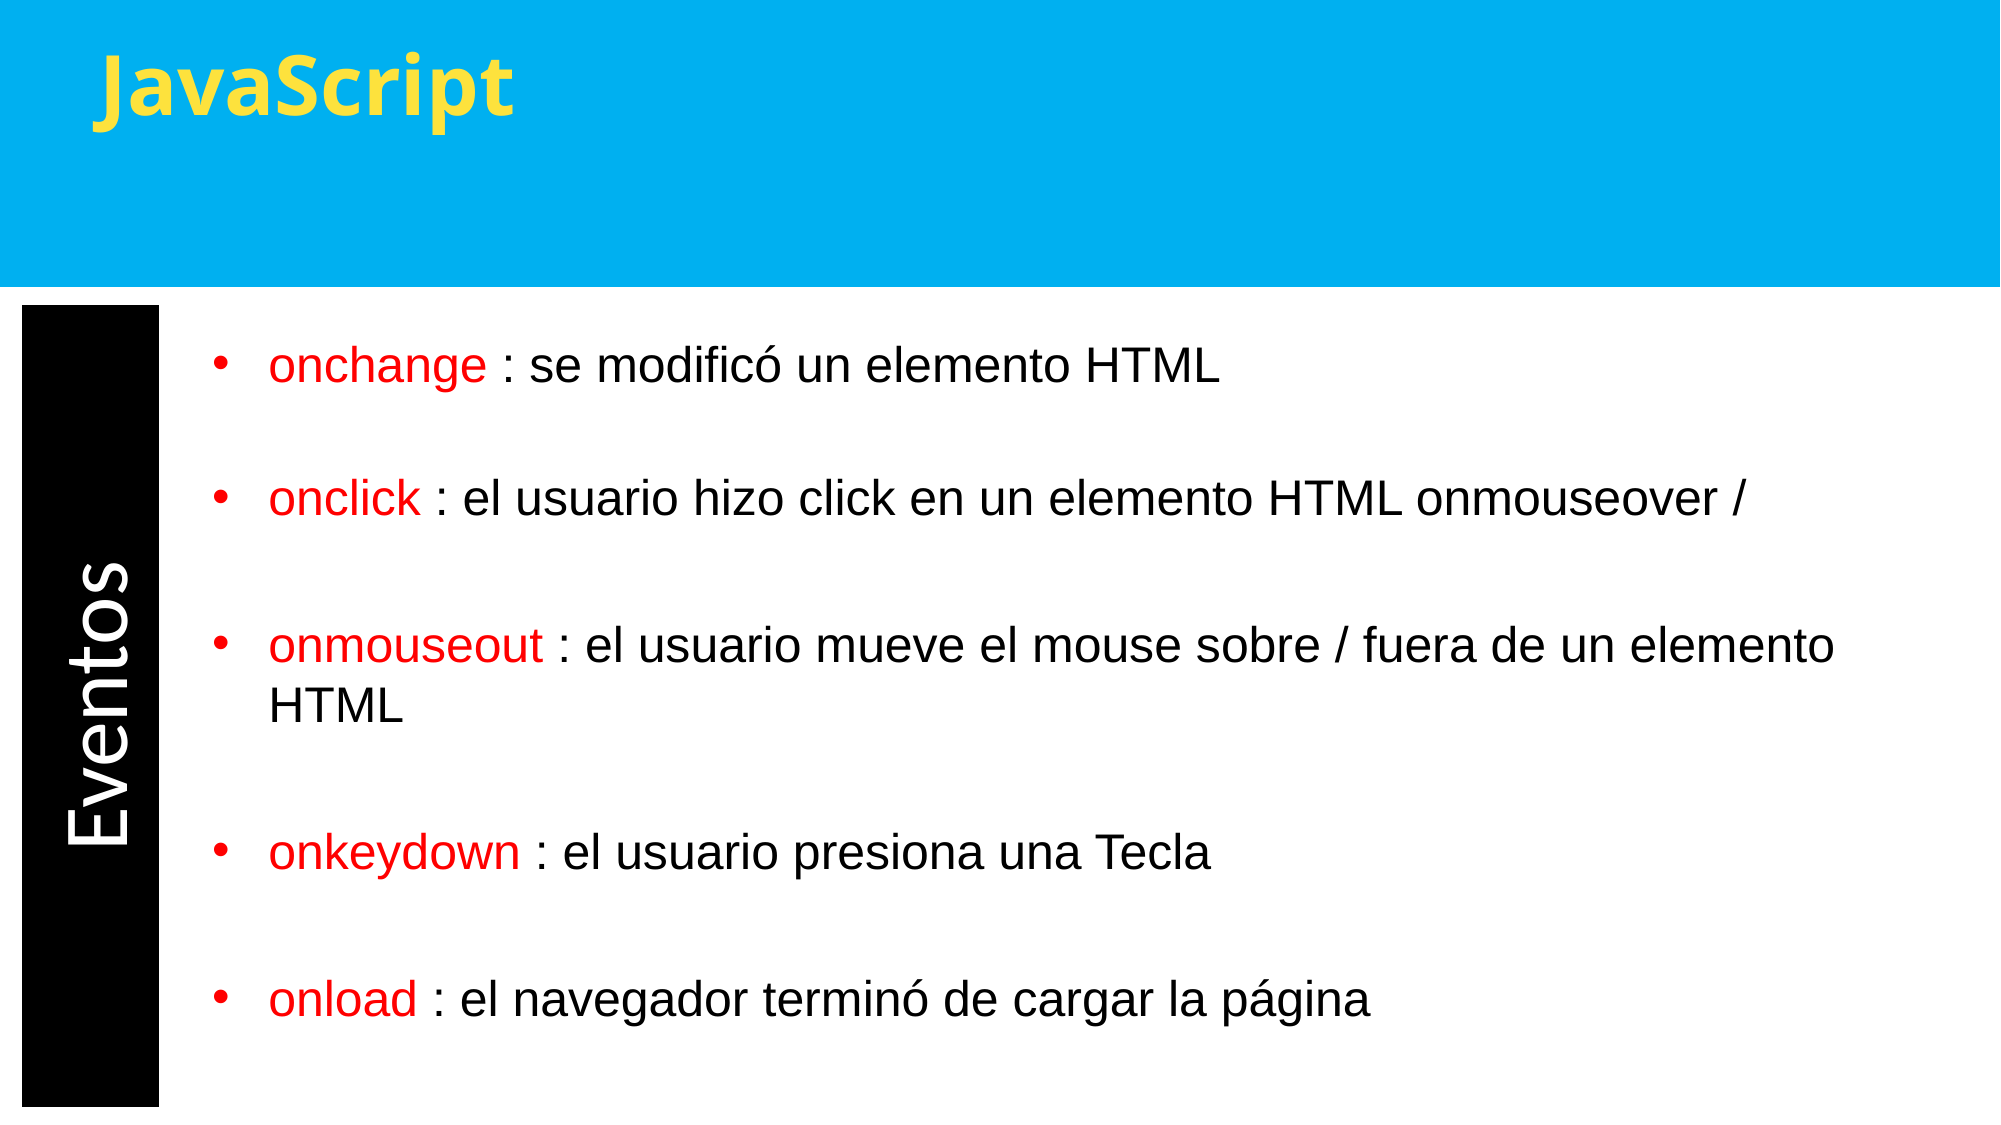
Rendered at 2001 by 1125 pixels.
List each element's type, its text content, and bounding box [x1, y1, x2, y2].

text_box JavaScript [92, 24, 1901, 140]
list onchange : se modificó un elemento HTML onclick : el usuario hizo click en un elemento HTML onmouseover / onmouseout : el usuario mueve el mouse sobre / fuera de un elemento HTML onkeydown : el usuario presiona una Tecla onload : el navegador terminó de cargar la página [196, 324, 1901, 1082]
text_box [0, 0, 2000, 287]
title Eventos [23, 306, 158, 1106]
